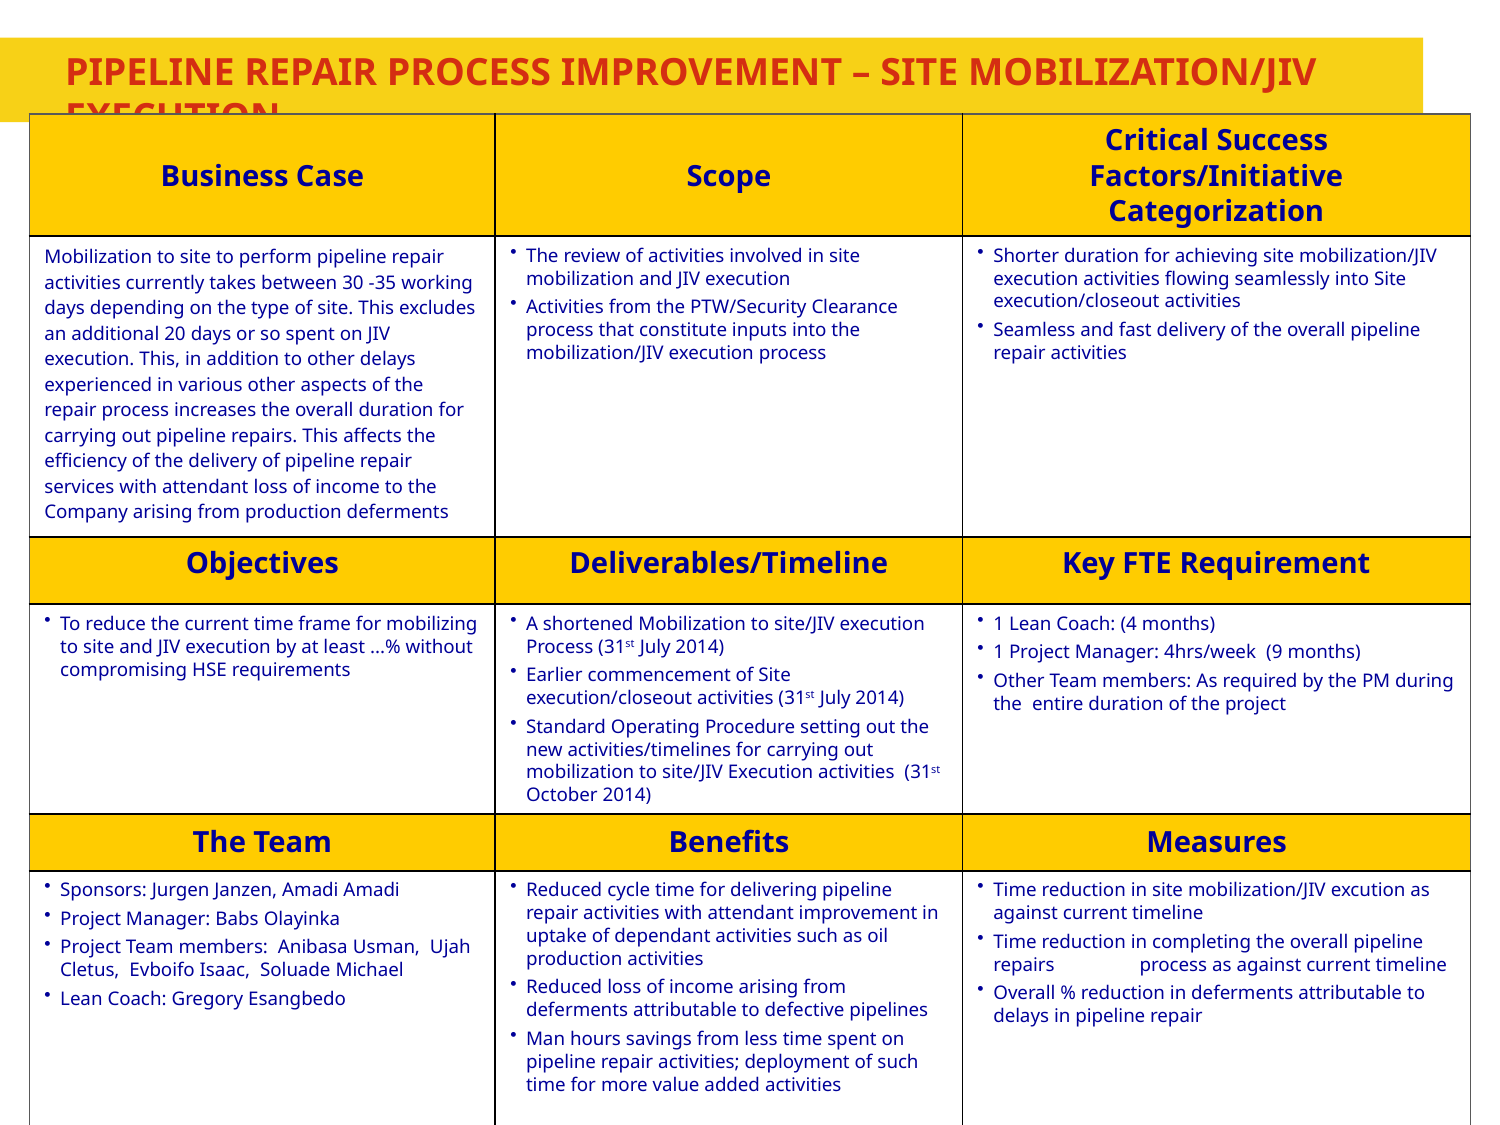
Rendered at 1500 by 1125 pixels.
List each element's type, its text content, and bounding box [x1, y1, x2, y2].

table_cell The Team [30, 815, 494, 870]
title PIPELINE REPAIR PROCESS IMPROVEMENT – SITE MOBILIZATION/JIV EXECUTION [64, 48, 1412, 113]
table_cell Shorter duration for achieving site mobilization/JIV execution activities flowing seamlessly into Site execution/closeout activities Seamless and fast delivery of the overall pipeline repair activities [963, 237, 1470, 536]
table_cell Time reduction in site mobilization/JIV excution as against current timeline Time reduction in completing the overall pipeline repairs process as against current timeline Overall % reduction in deferments attributable to delays in pipeline repair [963, 872, 1470, 1125]
table_cell A shortened Mobilization to site/JIV execution Process (31st July 2014) Earlier commencement of Site execution/closeout activities (31st July 2014) Standard Operating Procedure setting out the new activities/timelines for carrying out mobilization to site/JIV Execution activities (31st October 2014) [496, 605, 962, 813]
table_cell Mobilization to site to perform pipeline repair activities currently takes between 30 -35 working days depending on the type of site. This excludes an additional 20 days or so spent on JIV execution. This, in addition to other delays experienced in various other aspects of the repair process increases the overall duration for carrying out pipeline repairs. This affects the efficiency of the delivery of pipeline repair services with attendant loss of income to the Company arising from production deferments [30, 237, 494, 536]
table_header Scope [496, 115, 962, 235]
table_cell Measures [963, 815, 1470, 870]
table_cell To reduce the current time frame for mobilizing to site and JIV execution by at least ...% without compromising HSE requirements [30, 605, 494, 813]
table_header Business Case [30, 115, 494, 235]
table_cell Deliverables/Timeline [496, 538, 962, 603]
table_cell Benefits [496, 815, 962, 870]
table_cell Reduced cycle time for delivering pipeline repair activities with attendant improvement in uptake of dependant activities such as oil production activities Reduced loss of income arising from deferments attributable to defective pipelines Man hours savings from less time spent on pipeline repair activities; deployment of such time for more value added activities [496, 872, 962, 1125]
table_cell Key FTE Requirement [963, 538, 1470, 603]
table_cell 1 Lean Coach: (4 months) 1 Project Manager: 4hrs/week (9 months) Other Team members: As required by the PM during the entire duration of the project [963, 605, 1470, 813]
table_cell Objectives [30, 538, 494, 603]
table_cell The review of activities involved in site mobilization and JIV execution Activities from the PTW/Security Clearance process that constitute inputs into the mobilization/JIV execution process [496, 237, 962, 536]
table_header Critical Success Factors/Initiative Categorization [963, 115, 1470, 235]
table_cell Sponsors: Jurgen Janzen, Amadi Amadi Project Manager: Babs Olayinka Project Team members: Anibasa Usman, Ujah Cletus, Evboifo Isaac, Soluade Michael Lean Coach: Gregory Esangbedo [30, 872, 494, 1125]
